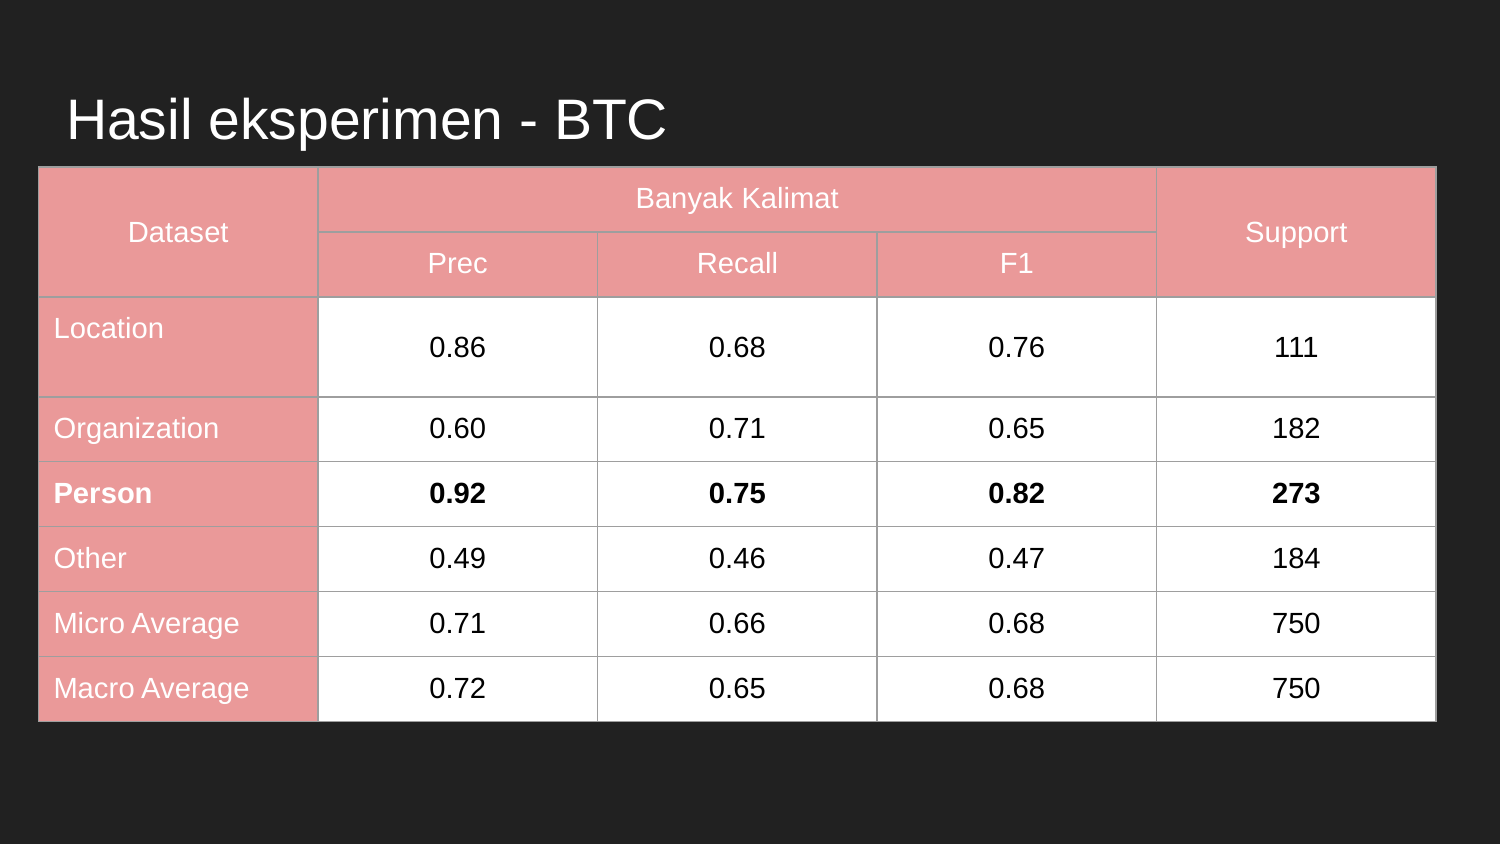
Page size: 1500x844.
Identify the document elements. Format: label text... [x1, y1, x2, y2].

table_cell 0.82 [878, 462, 1156, 526]
table_cell Organization [39, 398, 317, 461]
table_cell 0.46 [598, 527, 876, 591]
table_cell 0.68 [878, 657, 1156, 721]
table_cell Macro Average [39, 657, 317, 721]
table_cell Prec [319, 233, 597, 296]
table_cell 0.68 [598, 298, 876, 396]
table_cell 0.75 [598, 462, 876, 526]
table_cell 111 [1157, 298, 1435, 396]
table_cell 750 [1157, 592, 1435, 656]
table_cell 182 [1157, 398, 1435, 461]
table_cell Other [39, 527, 317, 591]
table_cell 184 [1157, 527, 1435, 591]
table_cell 0.71 [598, 398, 876, 461]
title Hasil eksperimen - BTC [51, 72, 1449, 167]
table_cell 0.66 [598, 592, 876, 656]
table_cell F1 [878, 233, 1156, 296]
table_cell 273 [1157, 462, 1435, 526]
table_header Support [1157, 168, 1435, 296]
table_cell 0.71 [319, 592, 597, 656]
table_header Dataset [39, 168, 317, 296]
table_cell 0.68 [878, 592, 1156, 656]
table_cell 0.72 [319, 657, 597, 721]
table_header Banyak Kalimat [319, 168, 1156, 231]
table_cell 0.86 [319, 298, 597, 396]
table_cell 0.76 [878, 298, 1156, 396]
table_cell 0.49 [319, 527, 597, 591]
table_cell Location [39, 298, 317, 396]
table_cell 0.47 [878, 527, 1156, 591]
table_cell 750 [1157, 657, 1435, 721]
table_cell 0.65 [878, 398, 1156, 461]
table_cell Recall [598, 233, 876, 296]
table_cell 0.92 [319, 462, 597, 526]
table_cell 0.60 [319, 398, 597, 461]
table_cell 0.65 [598, 657, 876, 721]
table_cell Person [39, 462, 317, 526]
table_cell Micro Average [39, 592, 317, 656]
